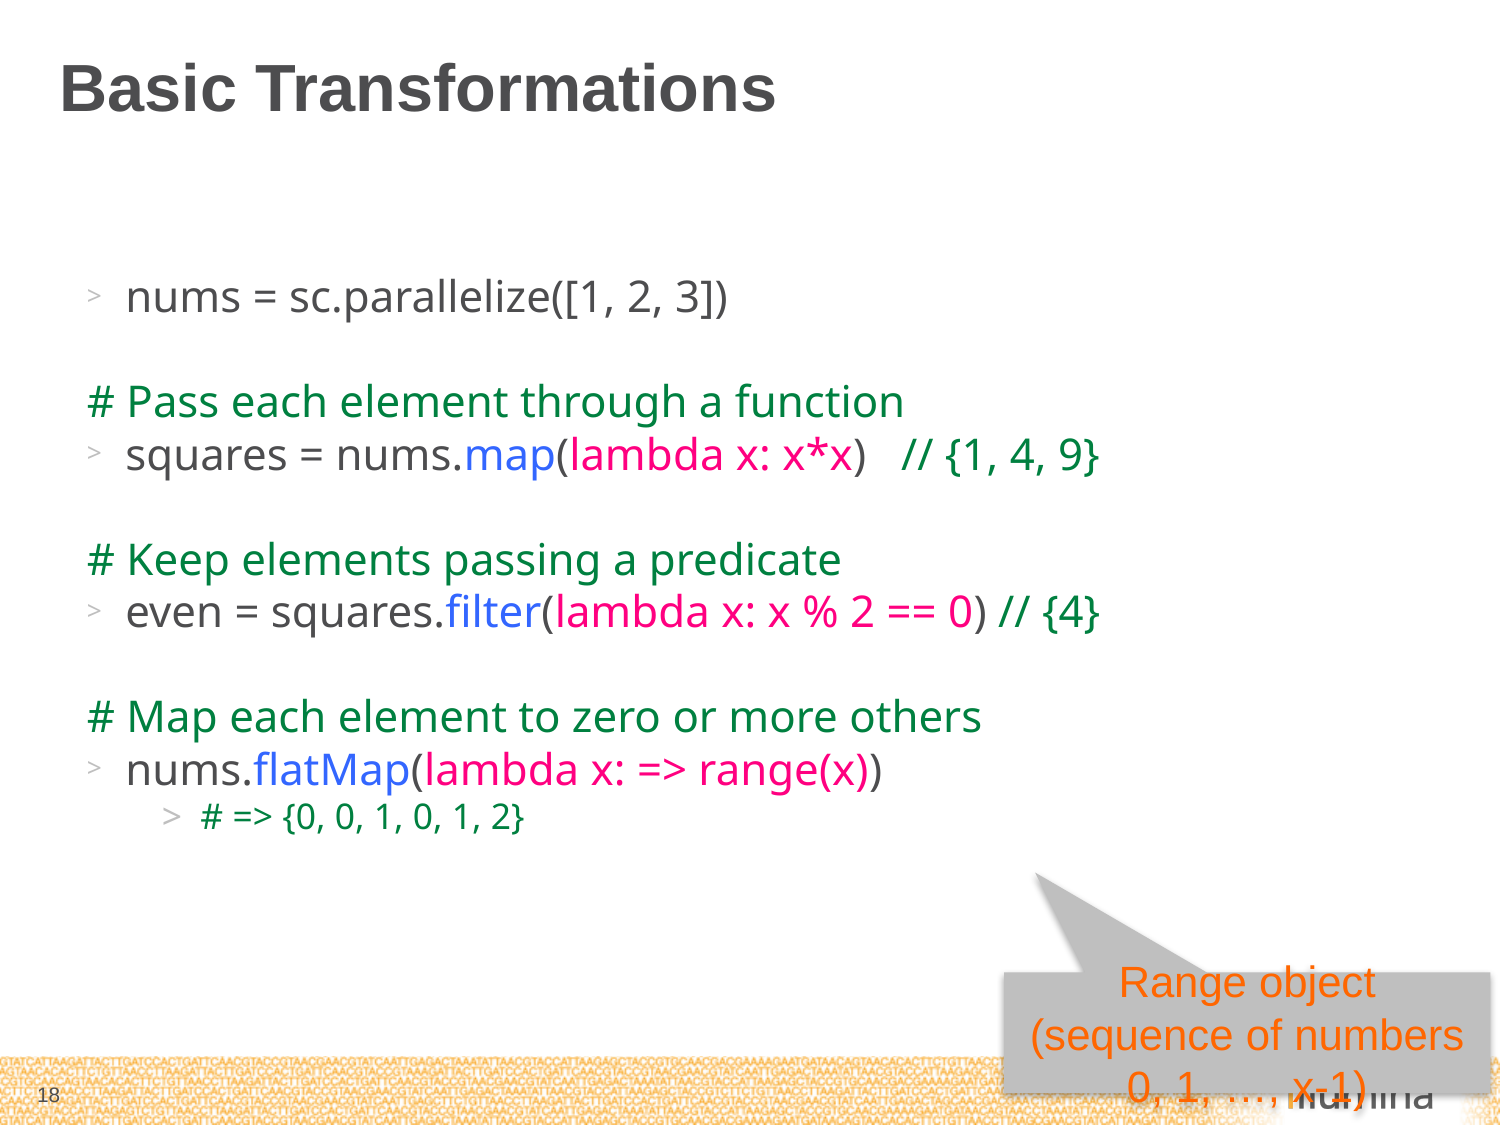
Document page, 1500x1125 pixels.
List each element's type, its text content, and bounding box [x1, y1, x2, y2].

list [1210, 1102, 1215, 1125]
list nums = sc.parallelize([1, 2, 3]) # Pass each element through a function squares = nums.map(lambda x: x*x) // {1, 4, 9} # Keep elements passing a predicate even = squares.filter(lambda x: x % 2 == 0) // {4} # Map each element to zero or more others nums.flatMap(lambda x: => range(x)) # => {0, 0, 1, 0, 1, 2} [71, 261, 1500, 1013]
title Basic Transformations [44, 37, 1456, 187]
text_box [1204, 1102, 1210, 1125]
picture [1288, 1094, 1439, 1109]
text_box Range object (sequence of numbers 0, 1, …, x-1) [1003, 871, 1492, 1094]
picture [0, 1056, 1198, 1125]
